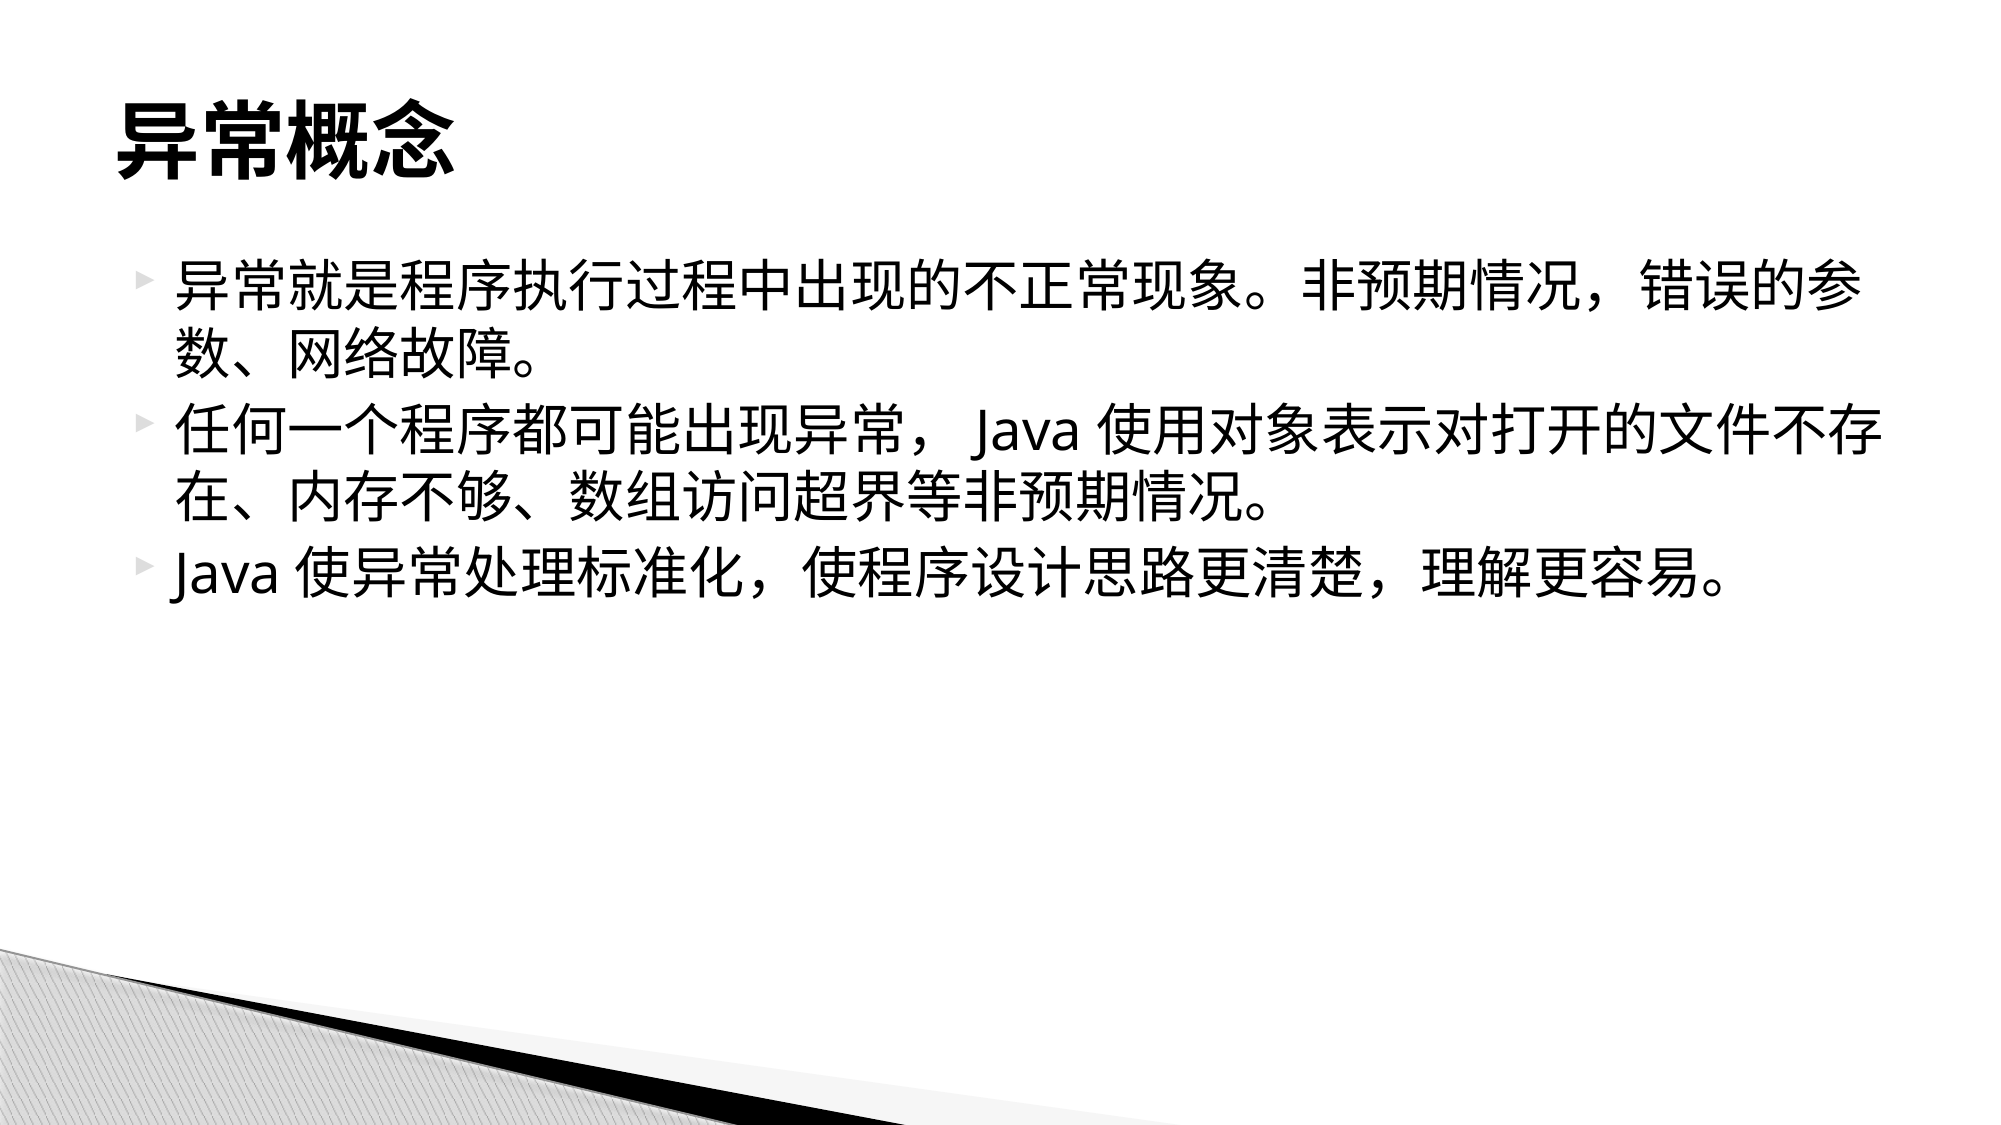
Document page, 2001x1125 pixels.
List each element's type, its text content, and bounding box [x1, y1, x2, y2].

list 异常就是程序执行过程中出现的不正常现象。非预期情况，错误的参数、网络故障。 任何一个程序都可能出现异常，Java使用对象表示对打开的文件不存在、内存不够、数组访问超界等非预期情况。 Java使异常处理标准化，使程序设计思路更清楚，理解更容易。 [99, 243, 1900, 986]
title 异常概念 [99, 45, 1900, 233]
